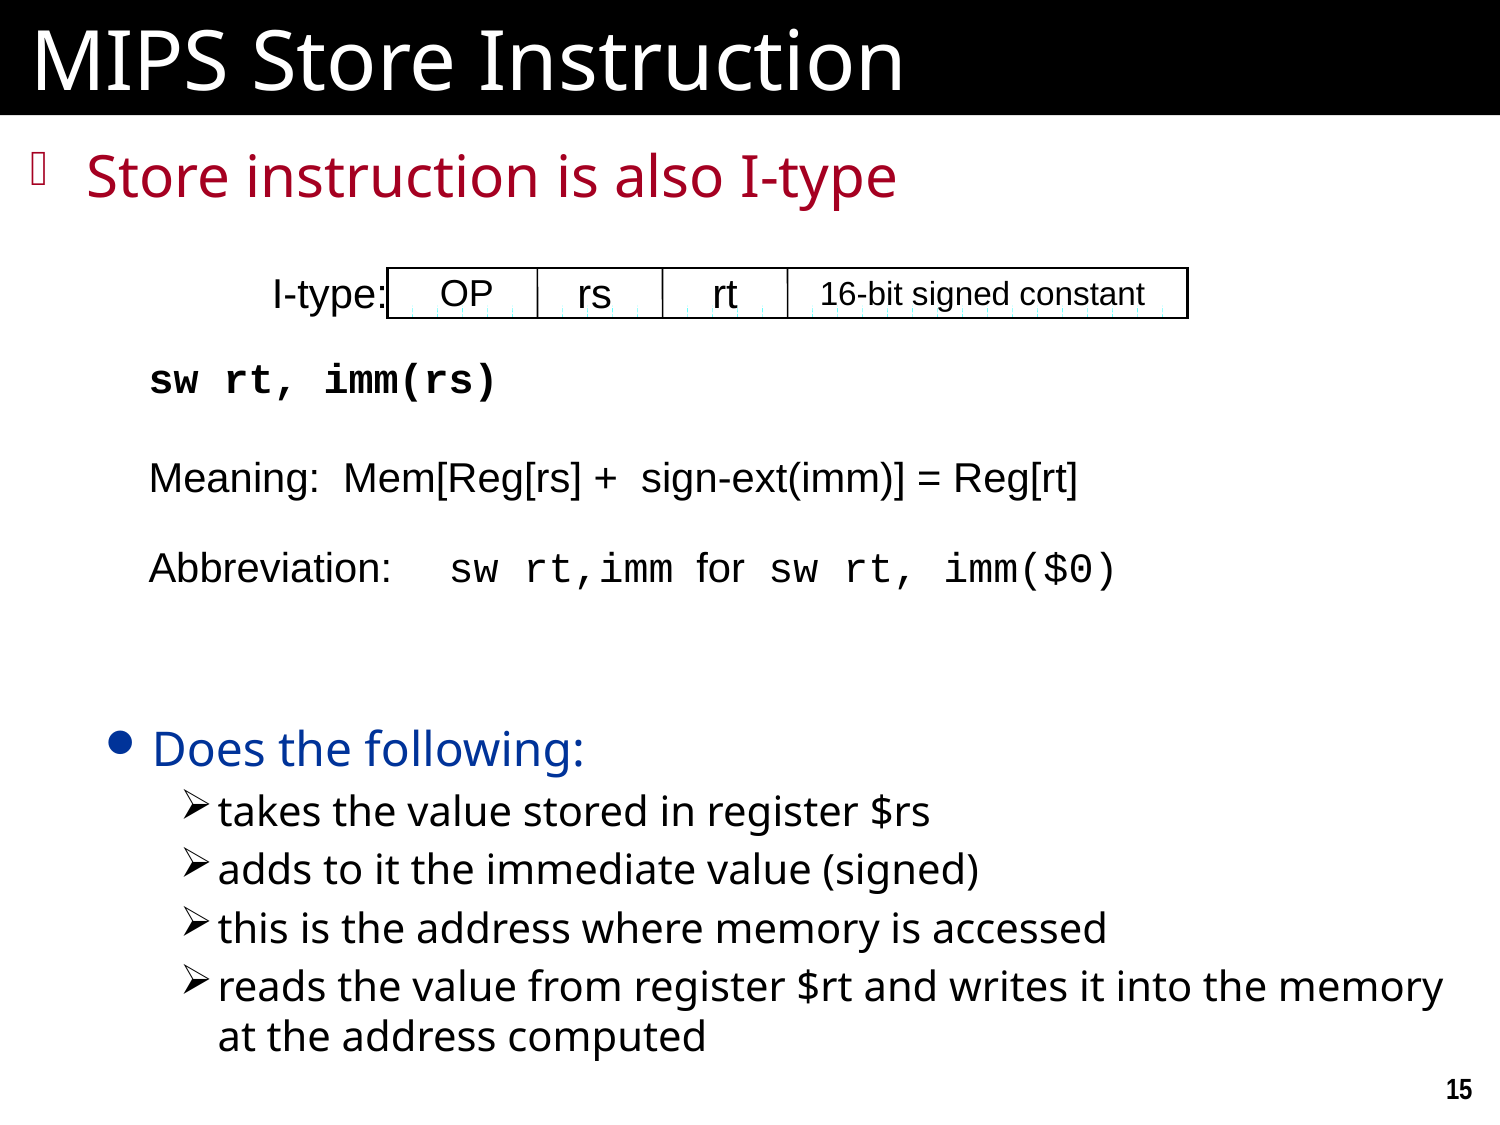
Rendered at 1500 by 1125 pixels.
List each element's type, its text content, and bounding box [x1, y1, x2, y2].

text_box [256, 259, 1188, 326]
text_box sw rt, imm(rs) Meaning: Mem[Reg[rs] + sign-ext(imm)] = Reg[rt] Abbreviation: sw rt,imm for sw rt, imm($0) [133, 349, 1134, 599]
title MIPS Store Instruction [0, 0, 1500, 115]
list Store instruction is also I-type Does the following: takes the value stored in register $rs adds to it the immediate value (signed) this is the address where memory is accessed reads the value from register $rt and writes it into the memory at the address computed [0, 115, 1500, 1125]
slide_number 15 [1424, 1062, 1488, 1113]
